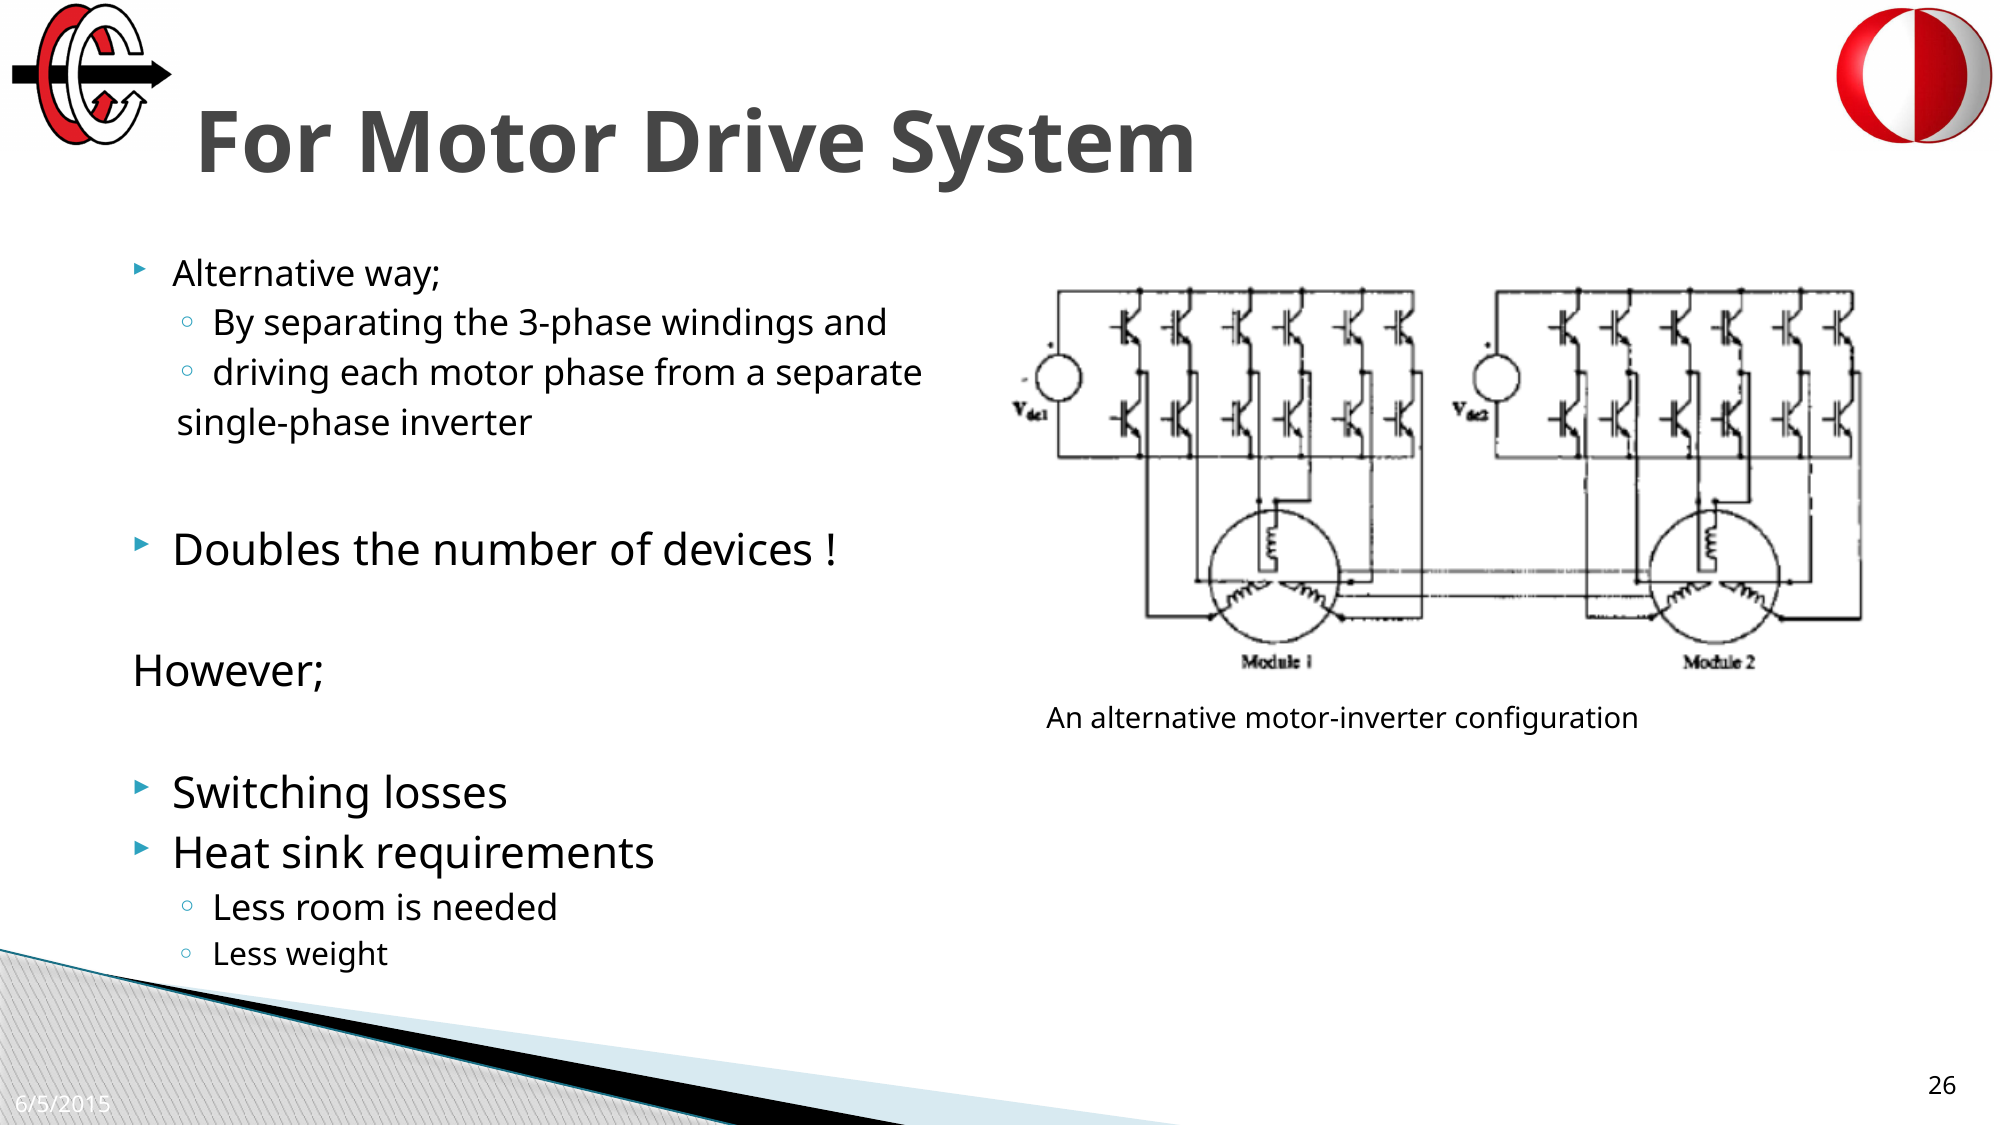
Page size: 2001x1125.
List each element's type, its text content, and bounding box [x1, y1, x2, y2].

text_box An alternative motor-inverter configuration [1031, 704, 1655, 742]
picture [1829, 0, 2000, 151]
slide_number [0, 1064, 420, 1125]
picture [0, 0, 181, 151]
list Alternative way; By separating the 3-phase windings and driving each motor phase from a separate single-phase inverter Doubles the number of devices ! However; Switching losses Heat sink requirements Less room is needed Less weight [99, 243, 1019, 986]
title For Motor Drive System [180, 45, 1830, 233]
slide_number 26 [1891, 1051, 1972, 1112]
picture [1002, 242, 1892, 693]
